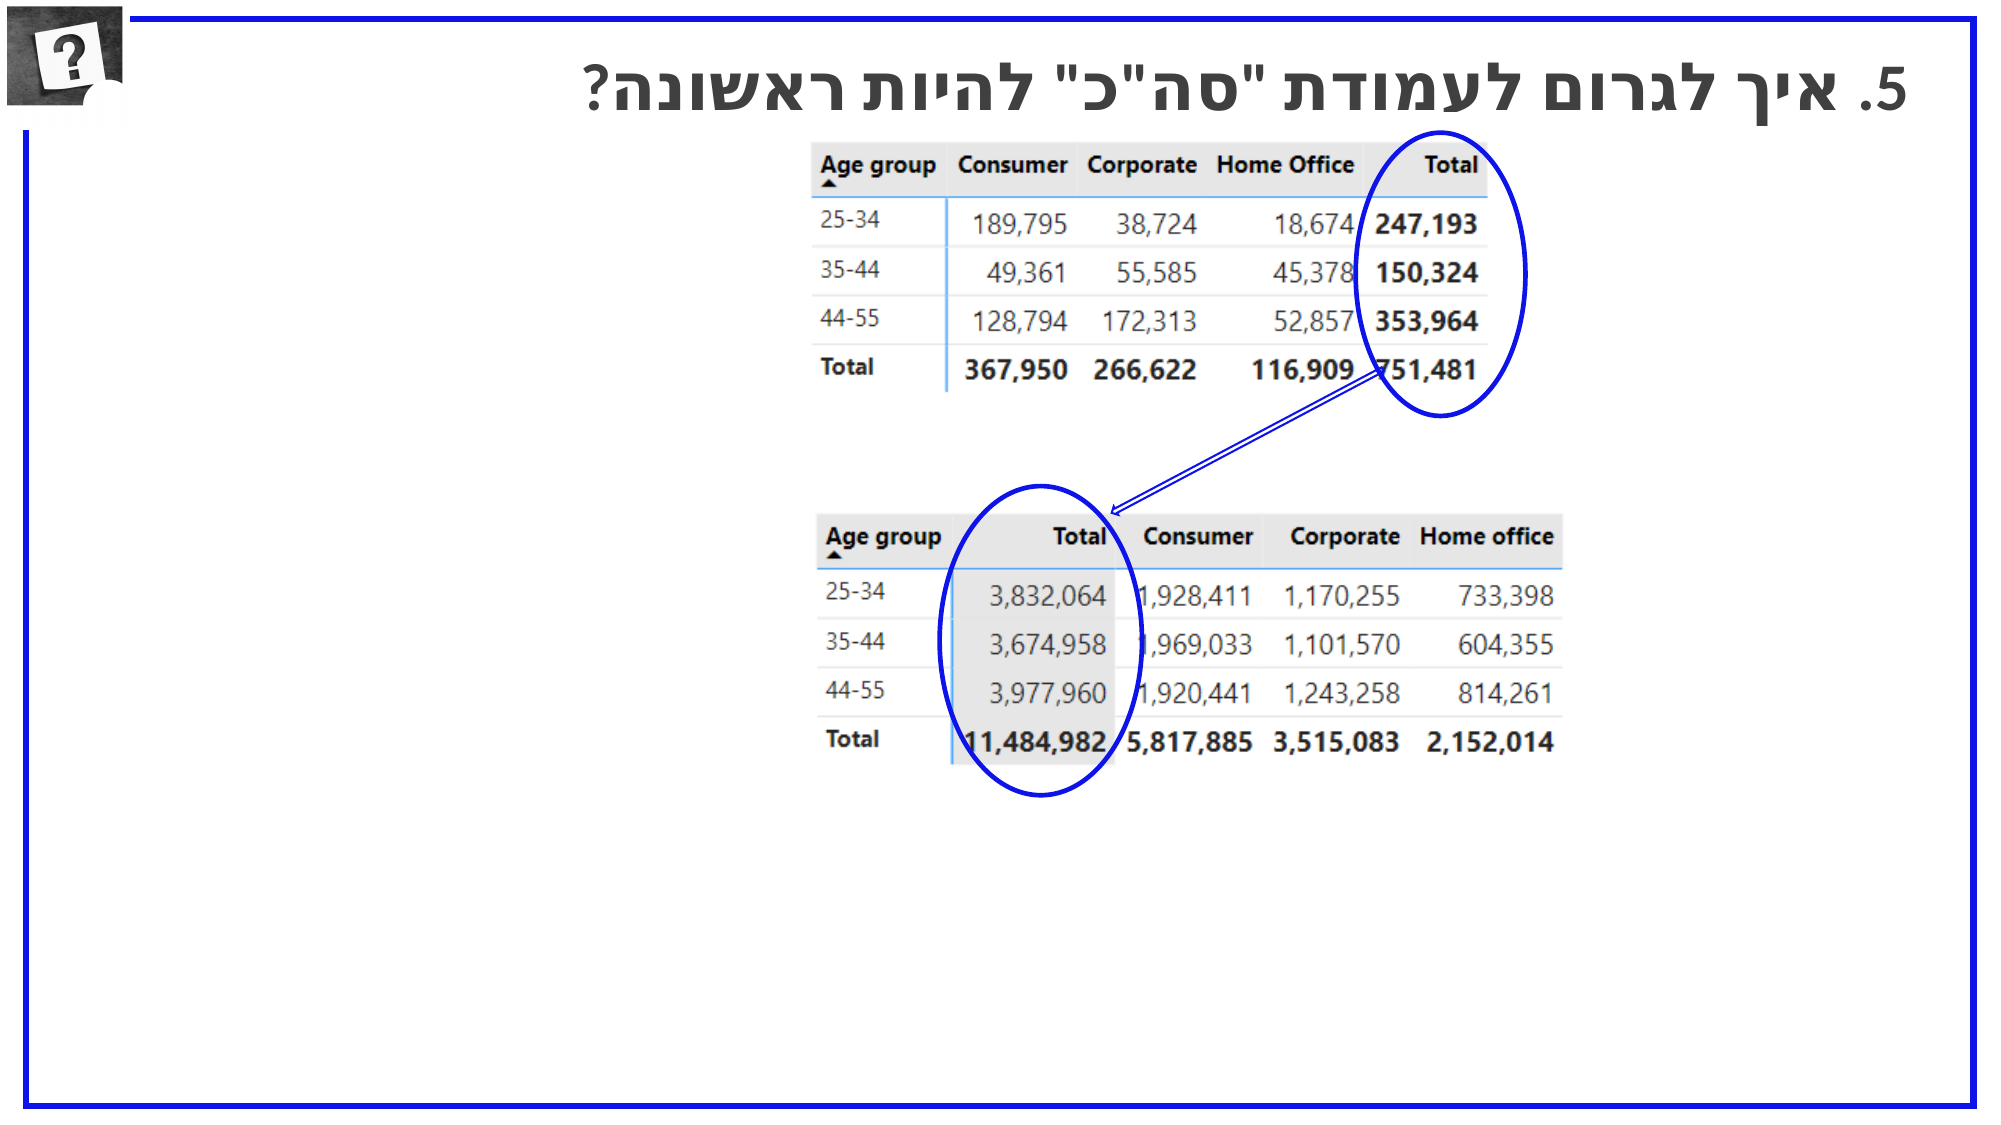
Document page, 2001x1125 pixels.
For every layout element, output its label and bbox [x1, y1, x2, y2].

text_box [0, 0, 1974, 1106]
picture [769, 496, 1636, 796]
picture [759, 112, 1563, 433]
